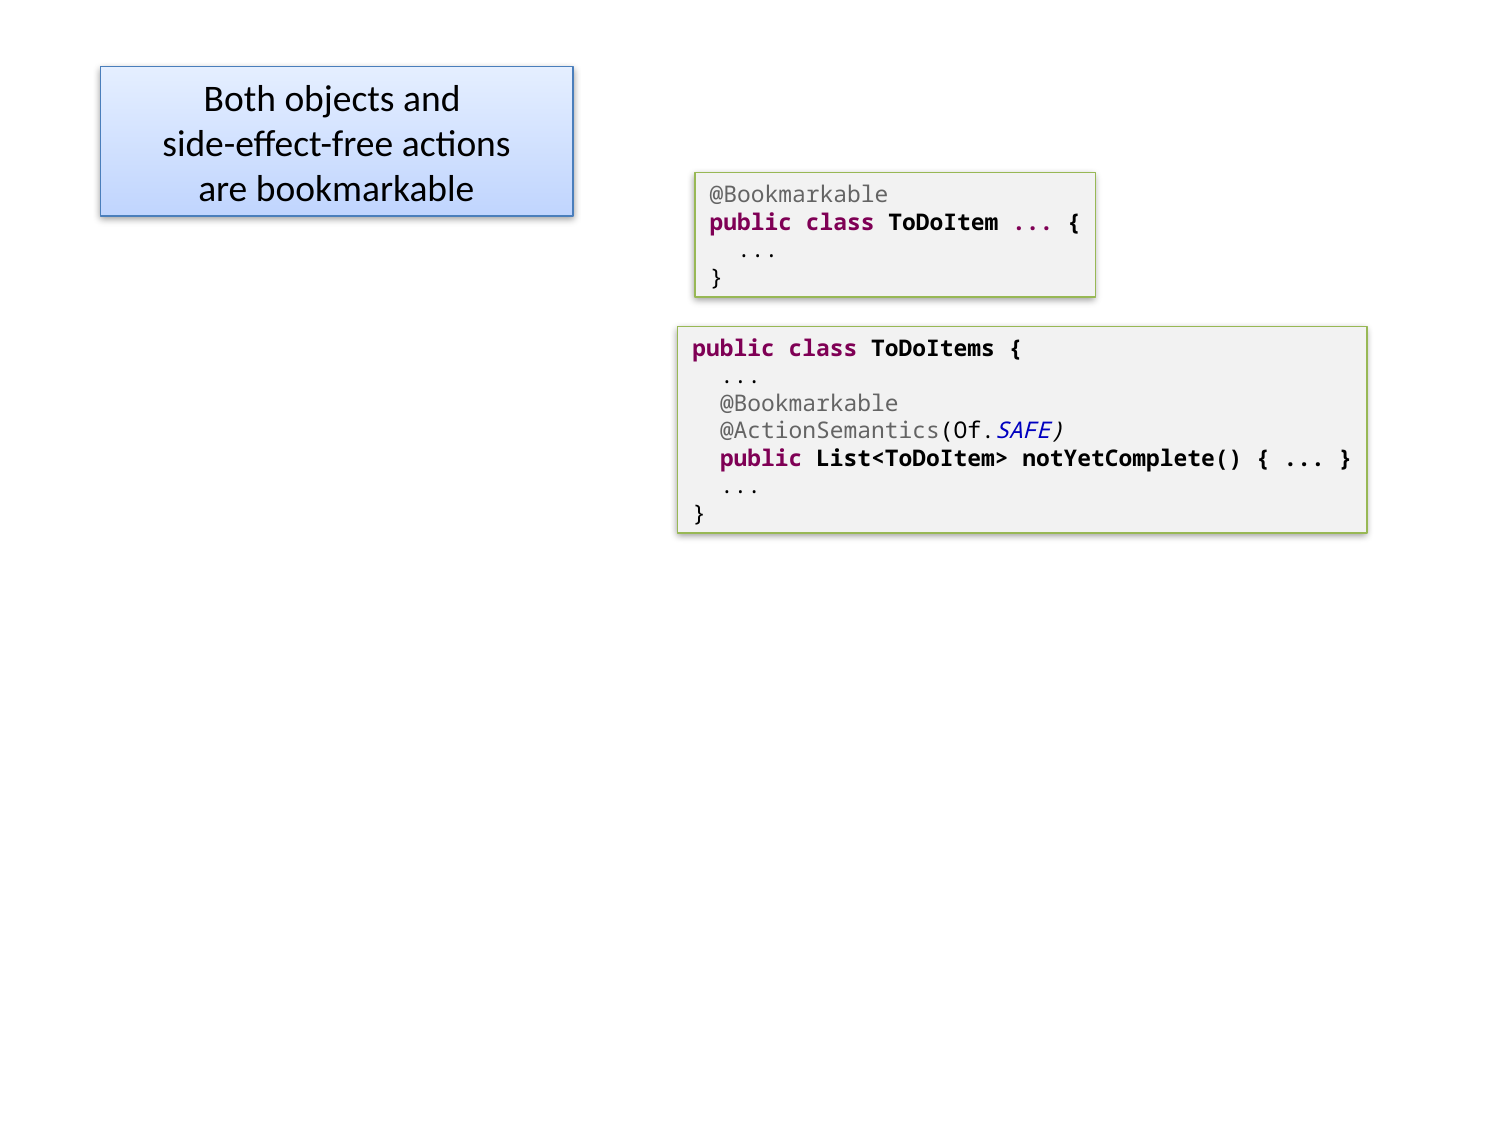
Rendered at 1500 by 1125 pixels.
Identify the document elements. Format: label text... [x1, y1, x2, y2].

text_box Both objects and side-effect-free actions are bookmarkable [100, 66, 574, 217]
text_box public class ToDoItems { ... @Bookmarkable @ActionSemantics(Of.SAFE) public List<ToDoItem> notYetComplete() { ... } ... } [677, 326, 1368, 534]
text_box @Bookmarkable public class ToDoItem ... { ... } [694, 172, 1096, 298]
